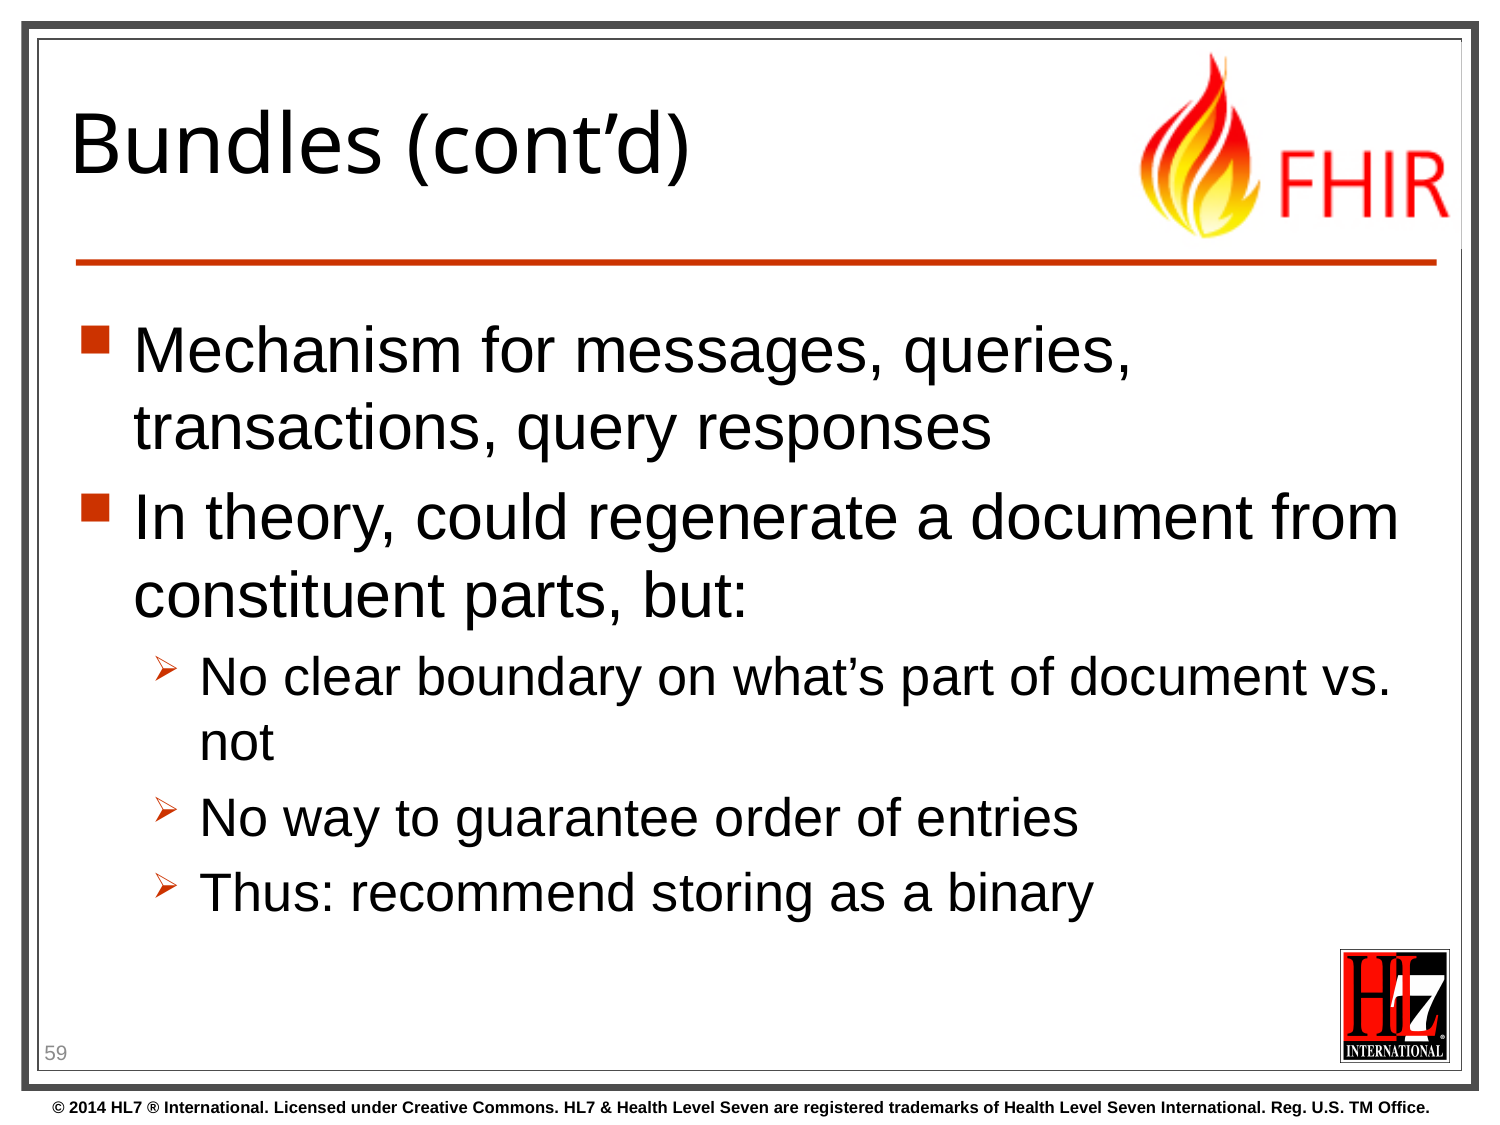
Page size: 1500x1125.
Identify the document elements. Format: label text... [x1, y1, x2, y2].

title Bundles (cont’d) [53, 54, 1128, 244]
list Mechanism for messages, queries, transactions, query responses In theory, could regenerate a document from constituent parts, but: No clear boundary on what’s part of document vs. not No way to guarantee order of entries Thus: recommend storing as a binary [62, 299, 1438, 1035]
slide_number 59 [29, 1034, 148, 1071]
picture [1340, 949, 1450, 1063]
picture [1128, 42, 1462, 249]
